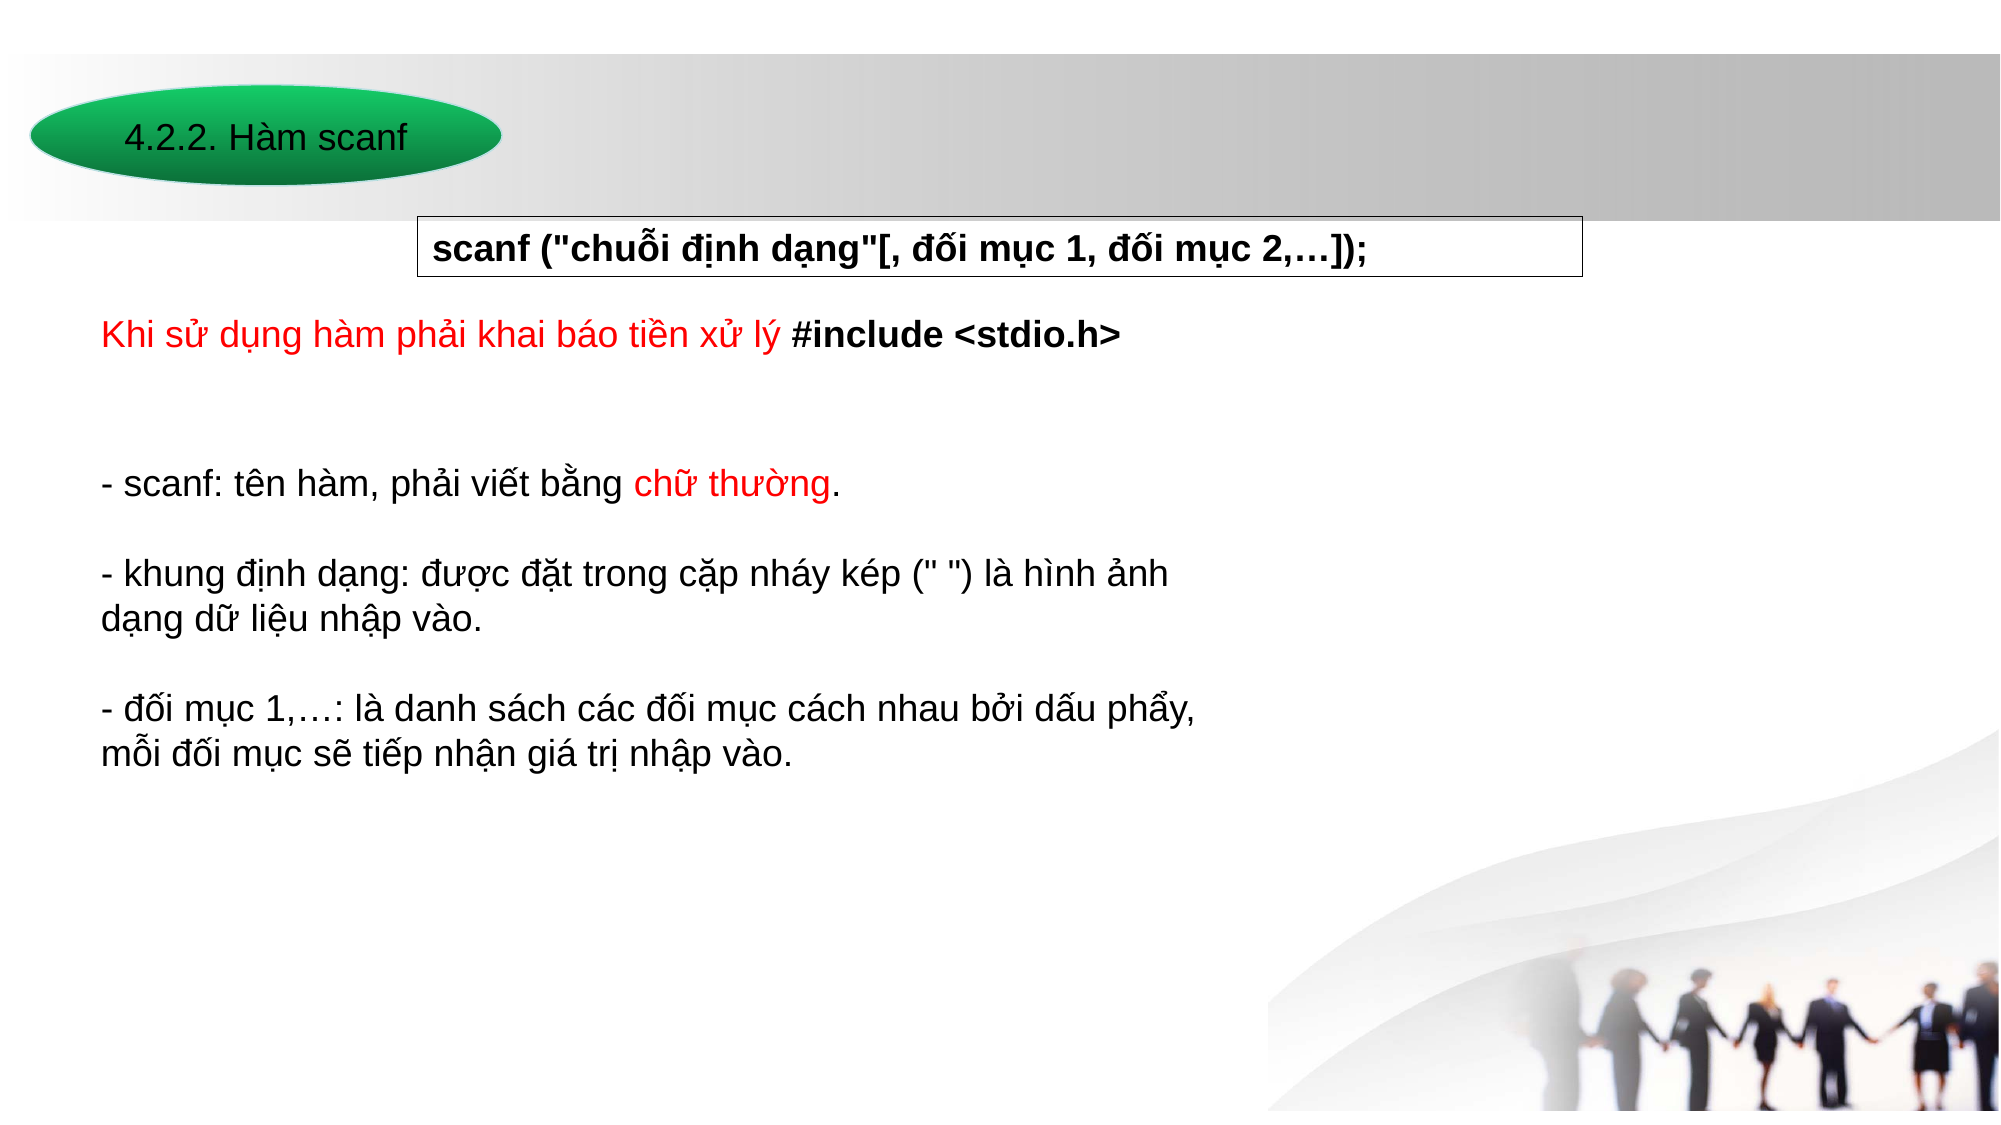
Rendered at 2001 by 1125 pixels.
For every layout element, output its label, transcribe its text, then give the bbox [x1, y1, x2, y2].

text_box 4.2.2. Hàm scanf [29, 84, 503, 186]
text_box scanf ("chuỗi định dạng"[, đối mục 1, đối mục 2,…]); [417, 216, 1583, 277]
picture [1268, 728, 1999, 1111]
text_box - scanf: tên hàm, phải viết bằng chữ thường. - khung định dạng: được đặt trong cặp nháy kép (" ") là hình ảnh dạng dữ liệu nhập vào. - đối mục 1,…: là danh sách các đối mục cách nhau bởi dấu phẩy, mỗi đối mục sẽ tiếp nhận giá trị nhập vào. [86, 451, 1227, 782]
text_box Khi sử dụng hàm phải khai báo tiền xử lý #include <stdio.h> [86, 302, 1344, 363]
